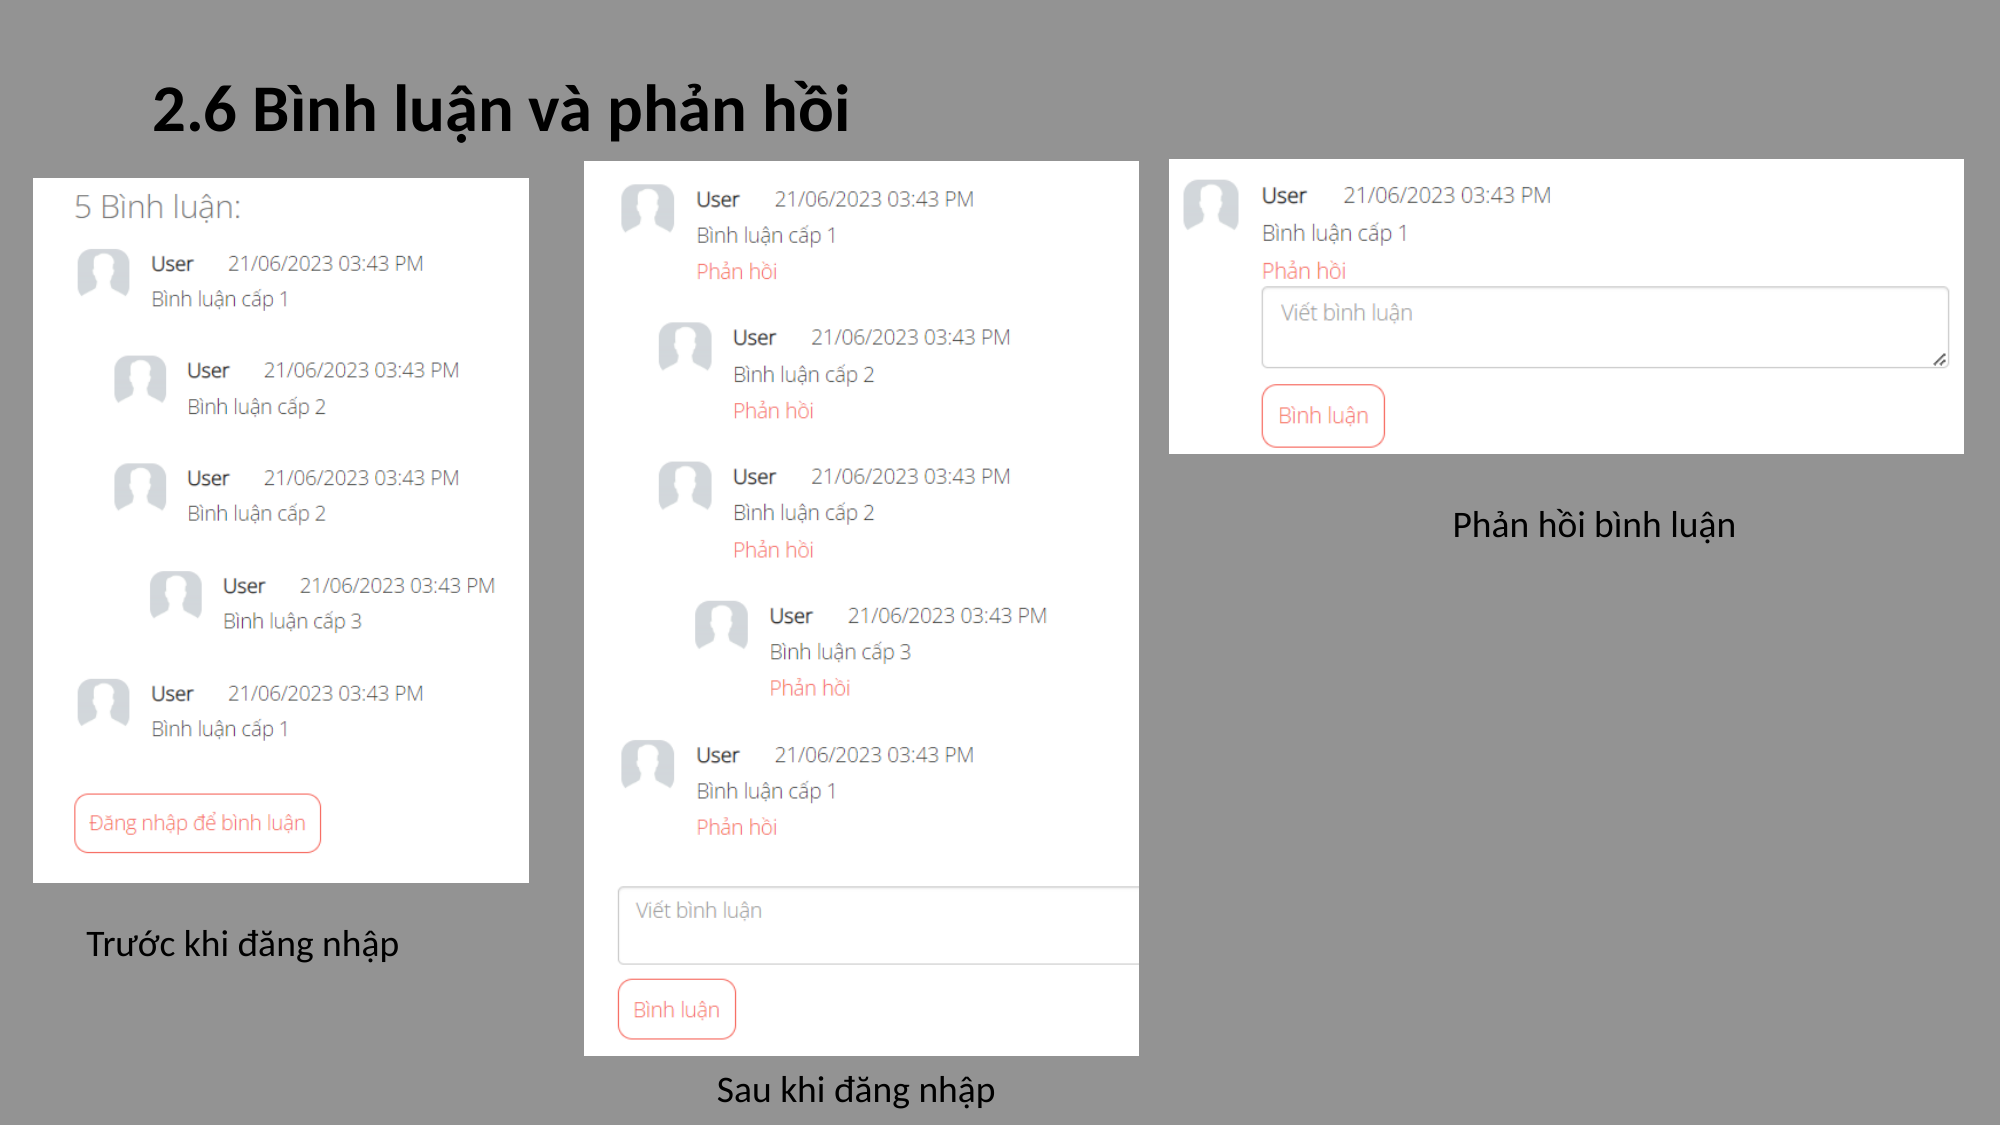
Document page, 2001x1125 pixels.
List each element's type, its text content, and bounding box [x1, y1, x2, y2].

text_box Sau khi đăng nhập [702, 1057, 1012, 1118]
text_box Trước khi đăng nhập [71, 911, 415, 972]
picture [1169, 159, 1964, 454]
text_box Phản hồi bình luận [1437, 492, 1752, 552]
picture [584, 161, 1139, 1056]
text_box 2.6 Bình luận và phản hồi [137, 59, 1727, 160]
picture [33, 178, 529, 883]
